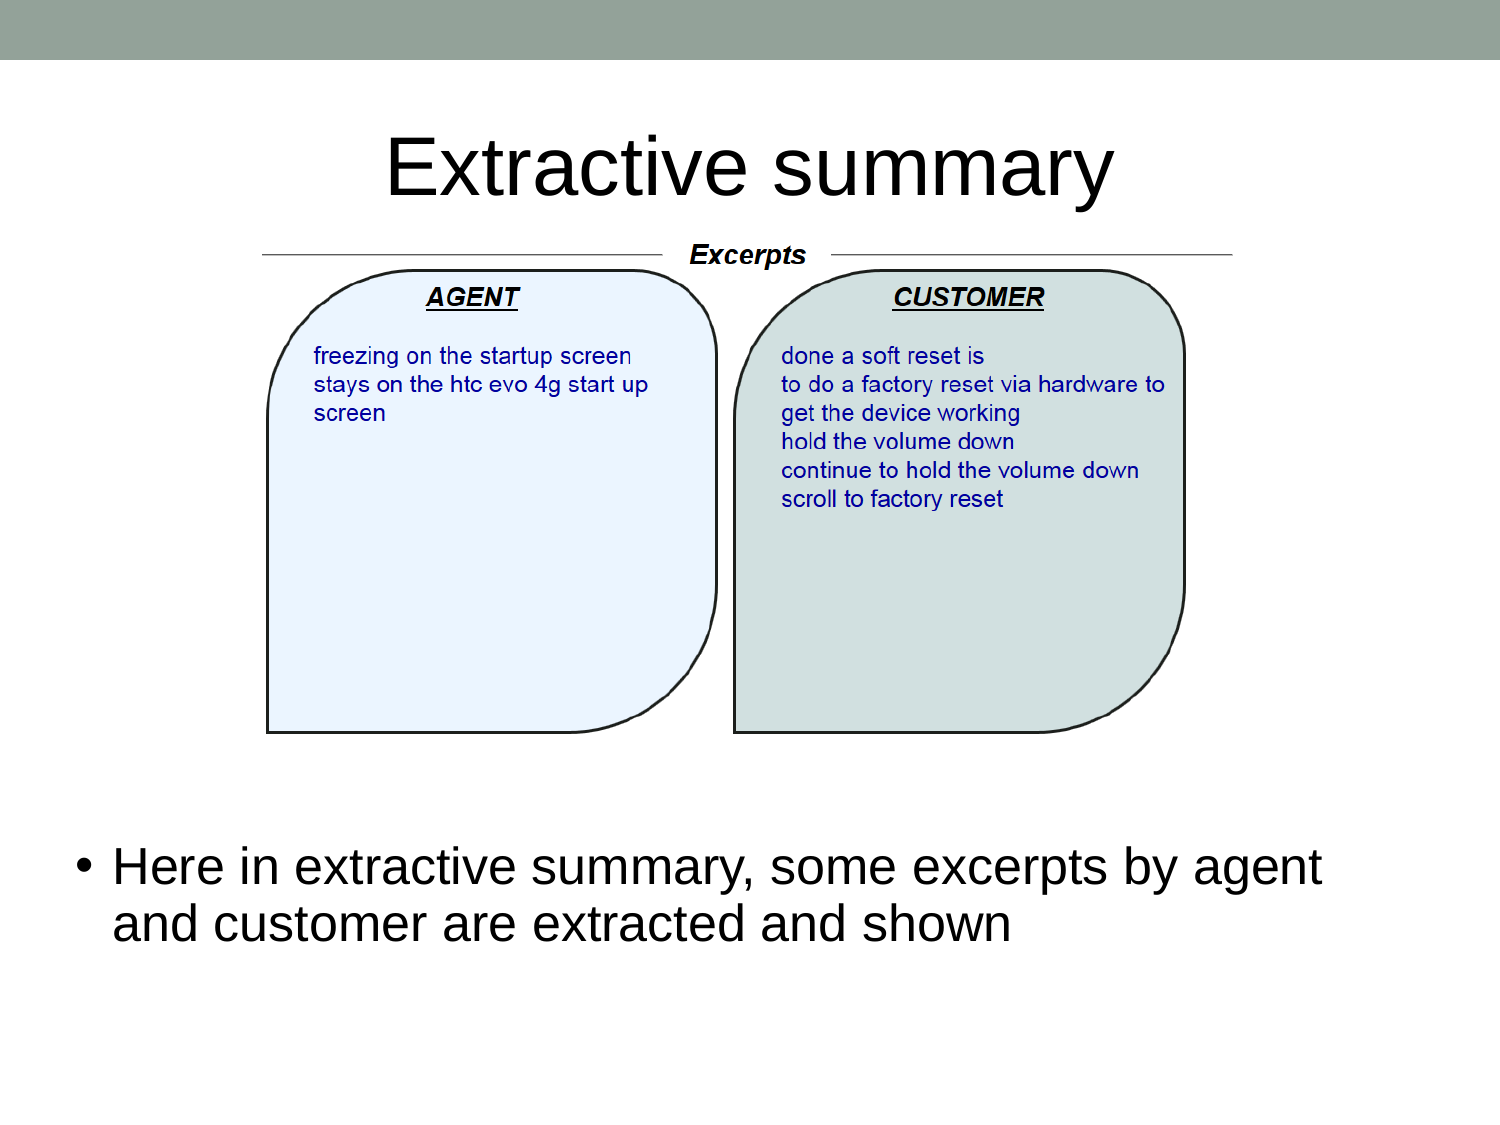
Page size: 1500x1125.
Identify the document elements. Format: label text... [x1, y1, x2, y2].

title Extractive summary [75, 87, 1425, 250]
picture [249, 222, 1251, 758]
subtitle Here in extractive summary, some excerpts by agent and customer are extracted and shown [75, 729, 1425, 1063]
